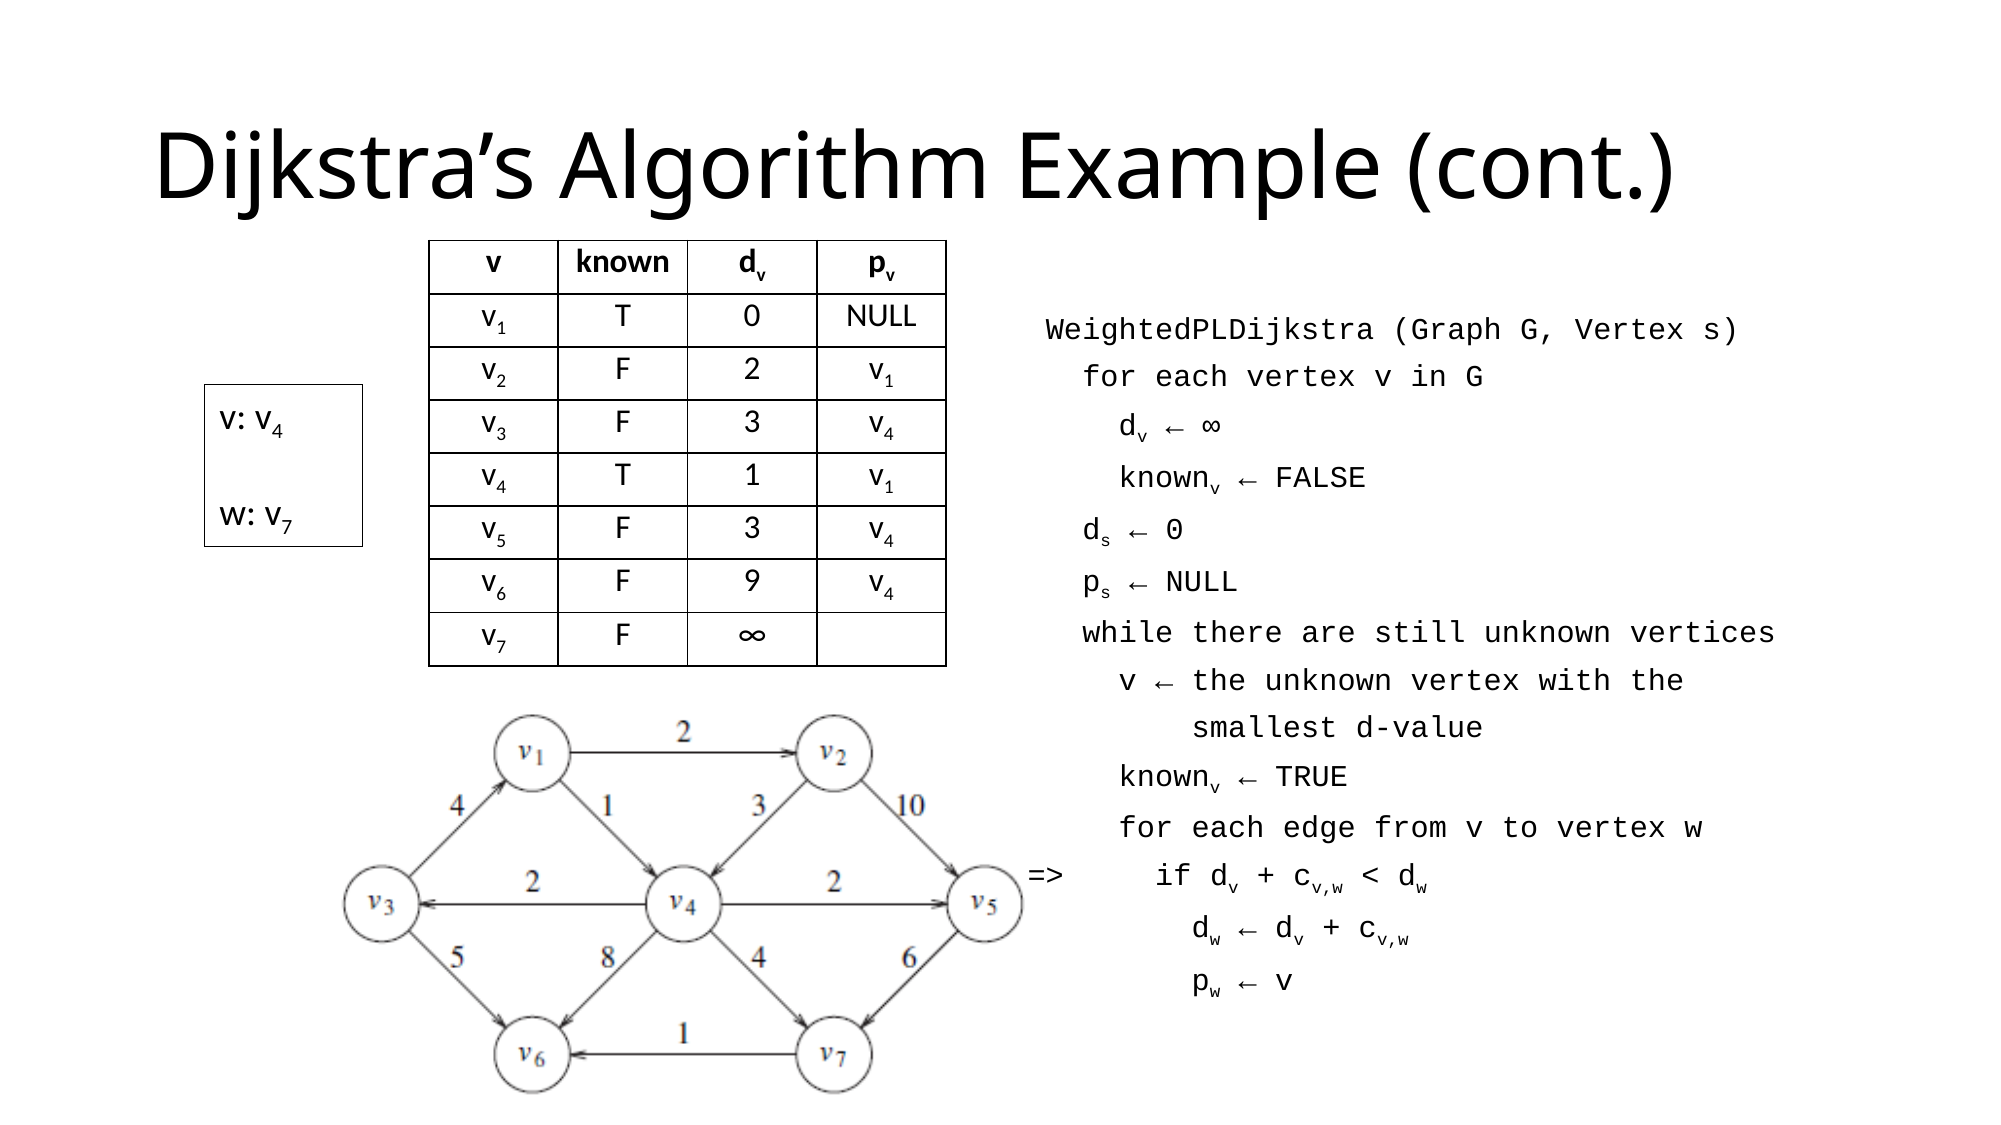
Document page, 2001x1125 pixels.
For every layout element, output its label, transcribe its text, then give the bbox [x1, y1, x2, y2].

table_cell NULL [818, 295, 945, 346]
table_cell F [559, 507, 687, 558]
table_cell v1 [818, 454, 945, 505]
table_cell [818, 613, 945, 665]
table_cell v4 [430, 454, 557, 505]
table_cell F [559, 401, 687, 452]
table_cell v1 [818, 348, 945, 399]
table_cell 1 [688, 454, 816, 505]
table_cell v2 [430, 348, 557, 399]
table_cell F [559, 560, 687, 612]
table_header pv [818, 241, 945, 293]
text_box v: v4 w: v7 [204, 384, 363, 547]
table_cell v3 [430, 401, 557, 452]
table_cell v4 [818, 507, 945, 558]
table_cell 0 [688, 295, 816, 346]
list WeightedPLDijkstra (Graph G, Vertex s) for each vertex v in G dv ← ∞ knownv ← FALSE ds ← 0 ps ← NULL while there are still unknown vertices v ← the unknown vertex with the smallest d-value knownv ← TRUE for each edge from v to vertex w => if dv + cv,w < dw dw ← dv + cv,w pw ← v [1012, 299, 1863, 1014]
table_cell v5 [430, 507, 557, 558]
table_cell 2 [688, 348, 816, 399]
table_cell 9 [688, 560, 816, 612]
table_cell 3 [688, 401, 816, 452]
table_cell v4 [818, 401, 945, 452]
table_cell 3 [688, 507, 816, 558]
table_cell T [559, 454, 687, 505]
table_cell ∞ [688, 613, 816, 665]
table_header known [559, 241, 687, 293]
table_cell v1 [430, 295, 557, 346]
table_cell v4 [818, 560, 945, 612]
table_header v [430, 241, 557, 293]
table_header dv [688, 241, 816, 293]
table_cell v6 [430, 560, 557, 612]
table_cell T [559, 295, 687, 346]
table_cell F [559, 613, 687, 665]
table_cell F [559, 348, 687, 399]
table_cell v7 [430, 613, 557, 665]
picture [315, 680, 1060, 1114]
title Dijkstra’s Algorithm Example (cont.) [137, 59, 1863, 278]
